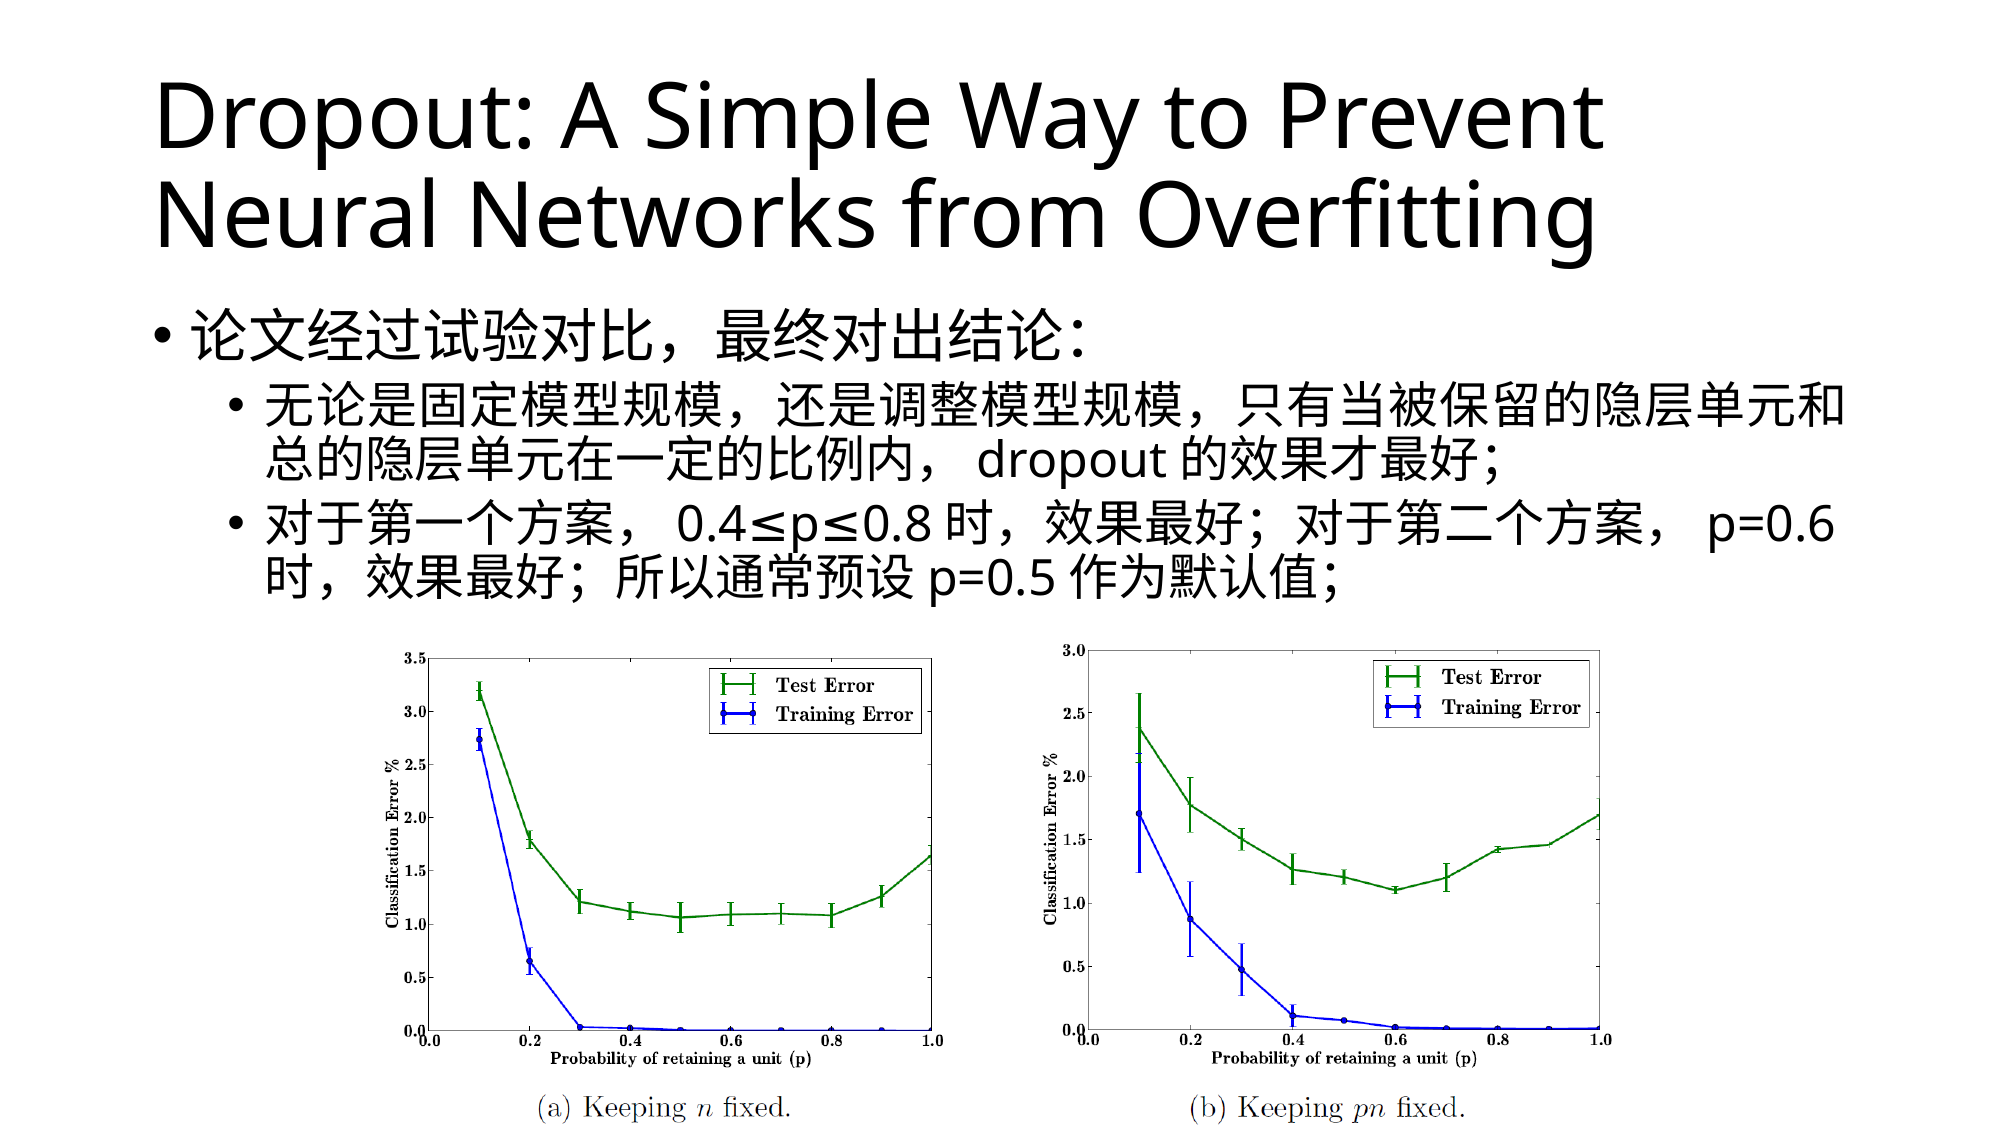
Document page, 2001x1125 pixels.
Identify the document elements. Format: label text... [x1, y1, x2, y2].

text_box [376, 641, 1624, 1125]
list 论文经过试验对比，最终对出结论： 无论是固定模型规模，还是调整模型规模，只有当被保留的隐层单元和总的隐层单元在一定的比例内，dropout的效果才最好； 对于第一个方案，0.4≤p≤0.8时，效果最好；对于第二个方案，p=0.6时，效果最好；所以通常预设p=0.5作为默认值； [137, 299, 1863, 1014]
title Dropout: A Simple Way to Prevent Neural Networks from Overfitting [137, 59, 1863, 278]
